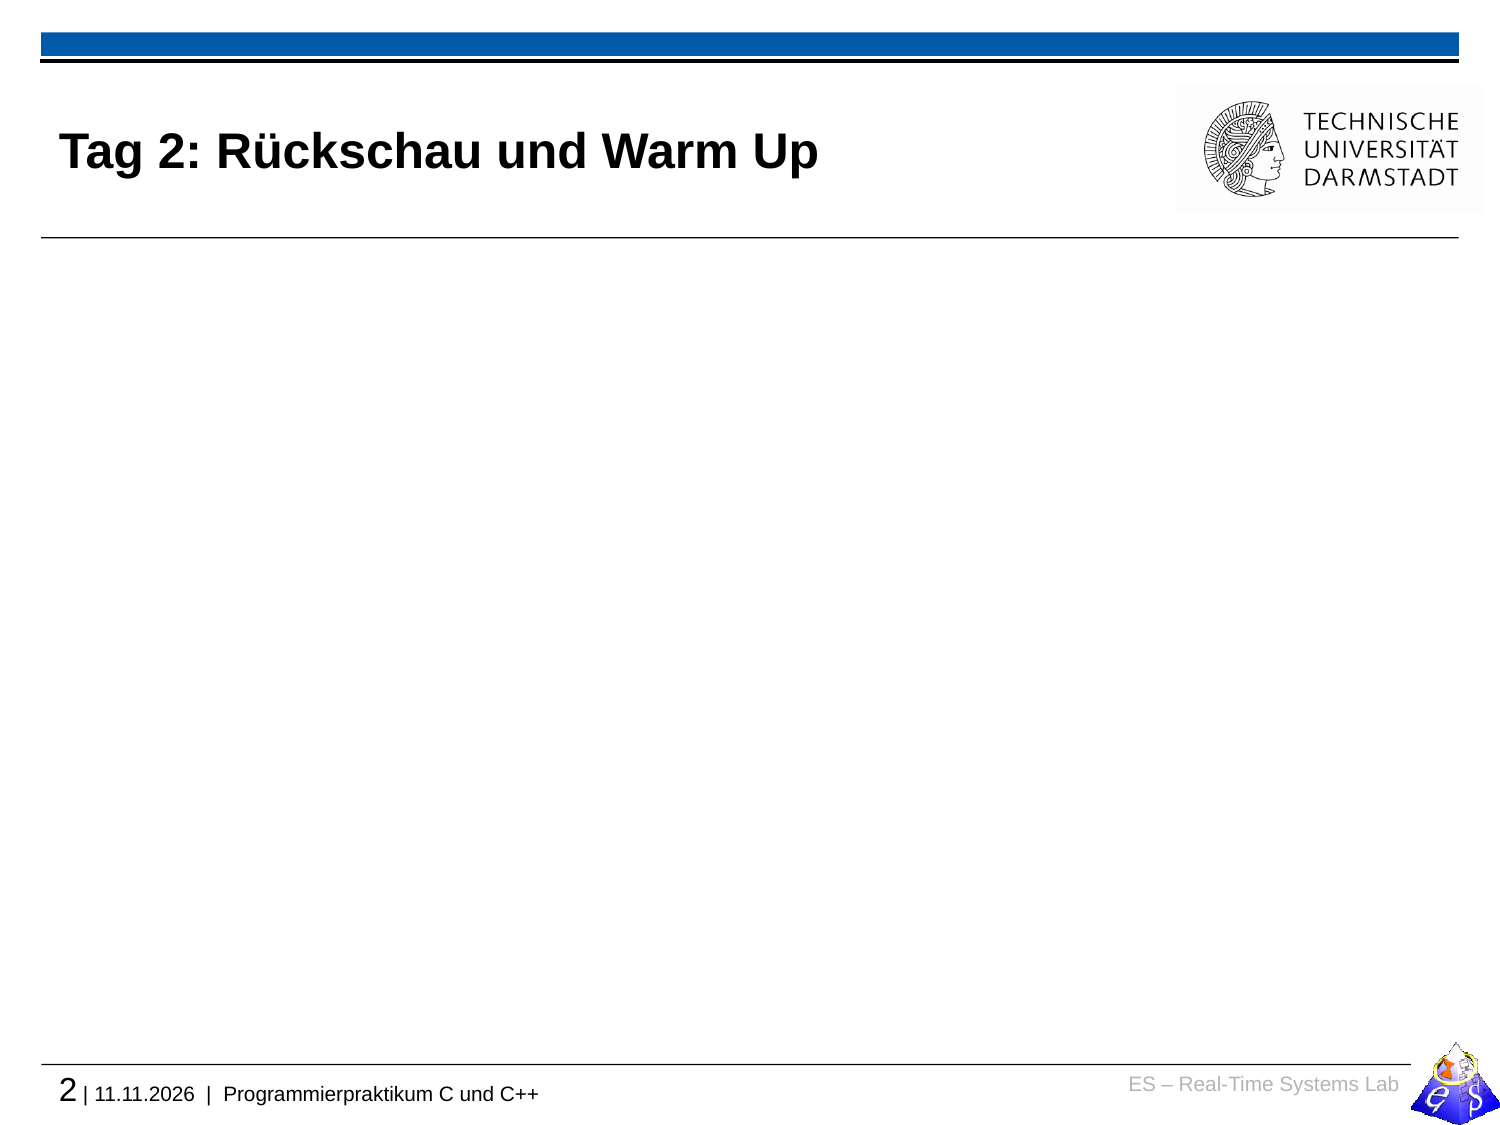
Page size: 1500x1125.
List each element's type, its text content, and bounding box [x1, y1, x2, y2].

picture [1411, 1041, 1500, 1125]
title Tag 2: Rückschau und Warm Up [58, 80, 1187, 218]
picture [1187, 84, 1483, 214]
